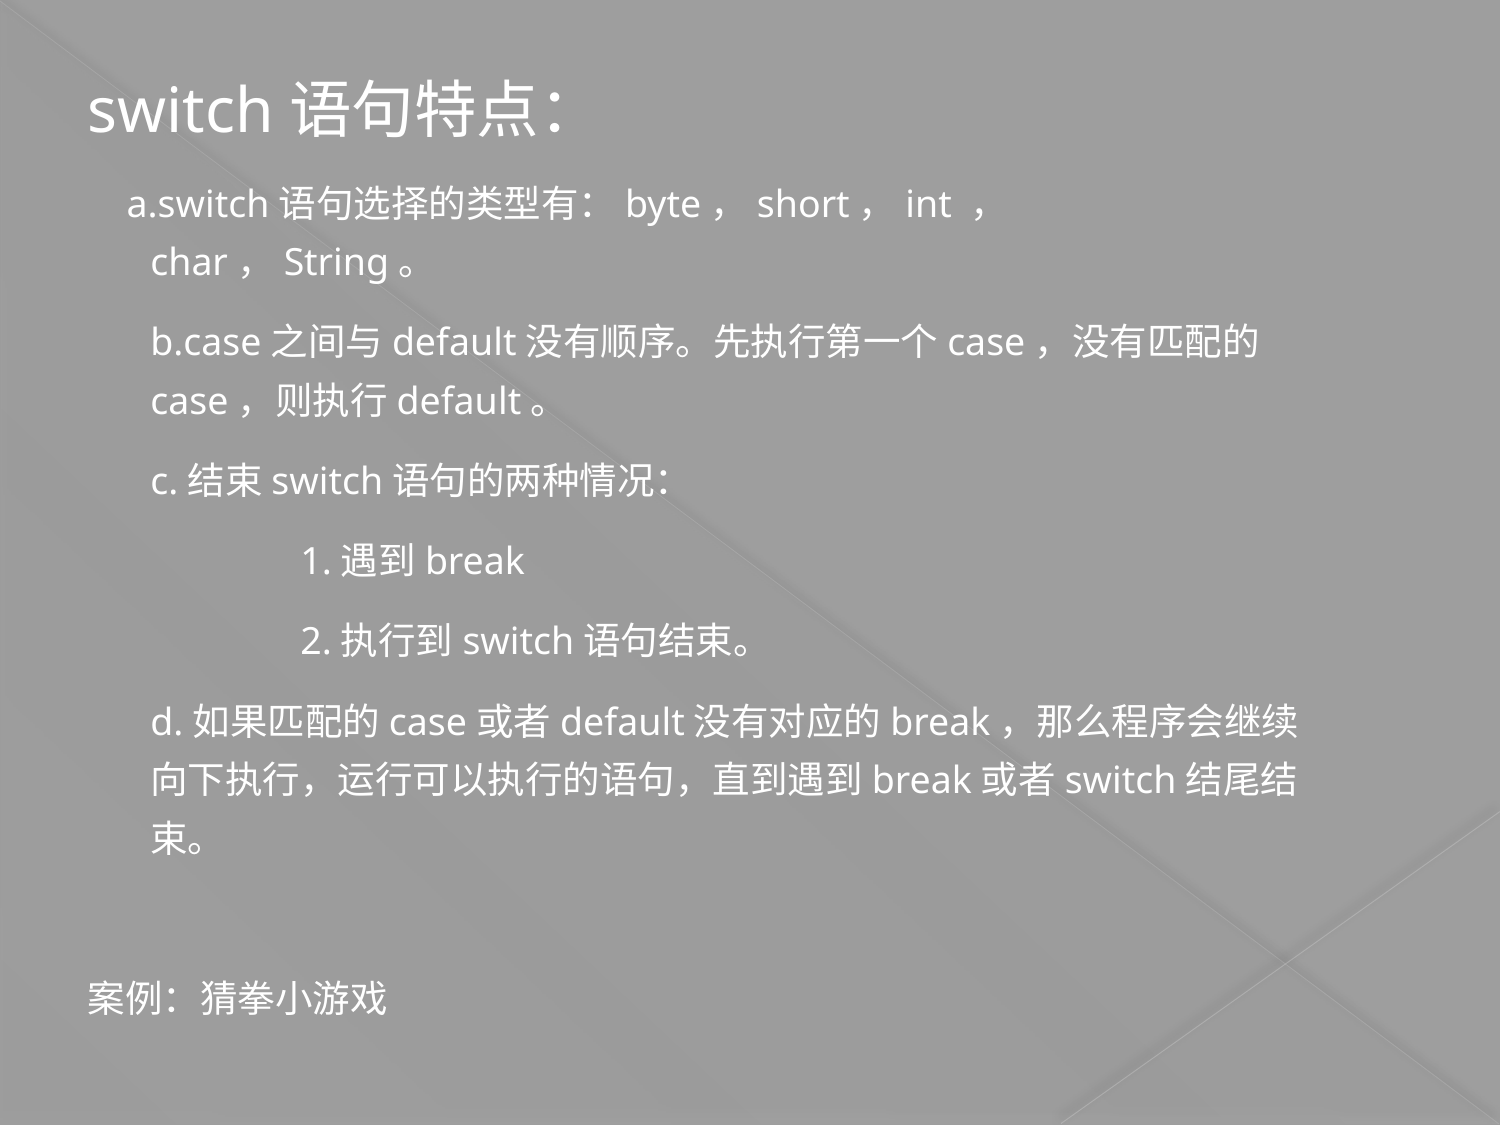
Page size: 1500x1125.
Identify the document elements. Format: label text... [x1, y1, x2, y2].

list switch语句特点： a.switch语句选择的类型有：byte，short，int ， char，String。 b.case之间与default没有顺序。先执行第一个case，没有匹配的case，则执行default。 c.结束switch语句的两种情况： 1.遇到break 2.执行到switch语句结束。 d.如果匹配的case或者default没有对应的break，那么程序会继续向下执行，运行可以执行的语句，直到遇到break或者switch结尾结束。 案例：猜拳小游戏 [61, 39, 1325, 1121]
